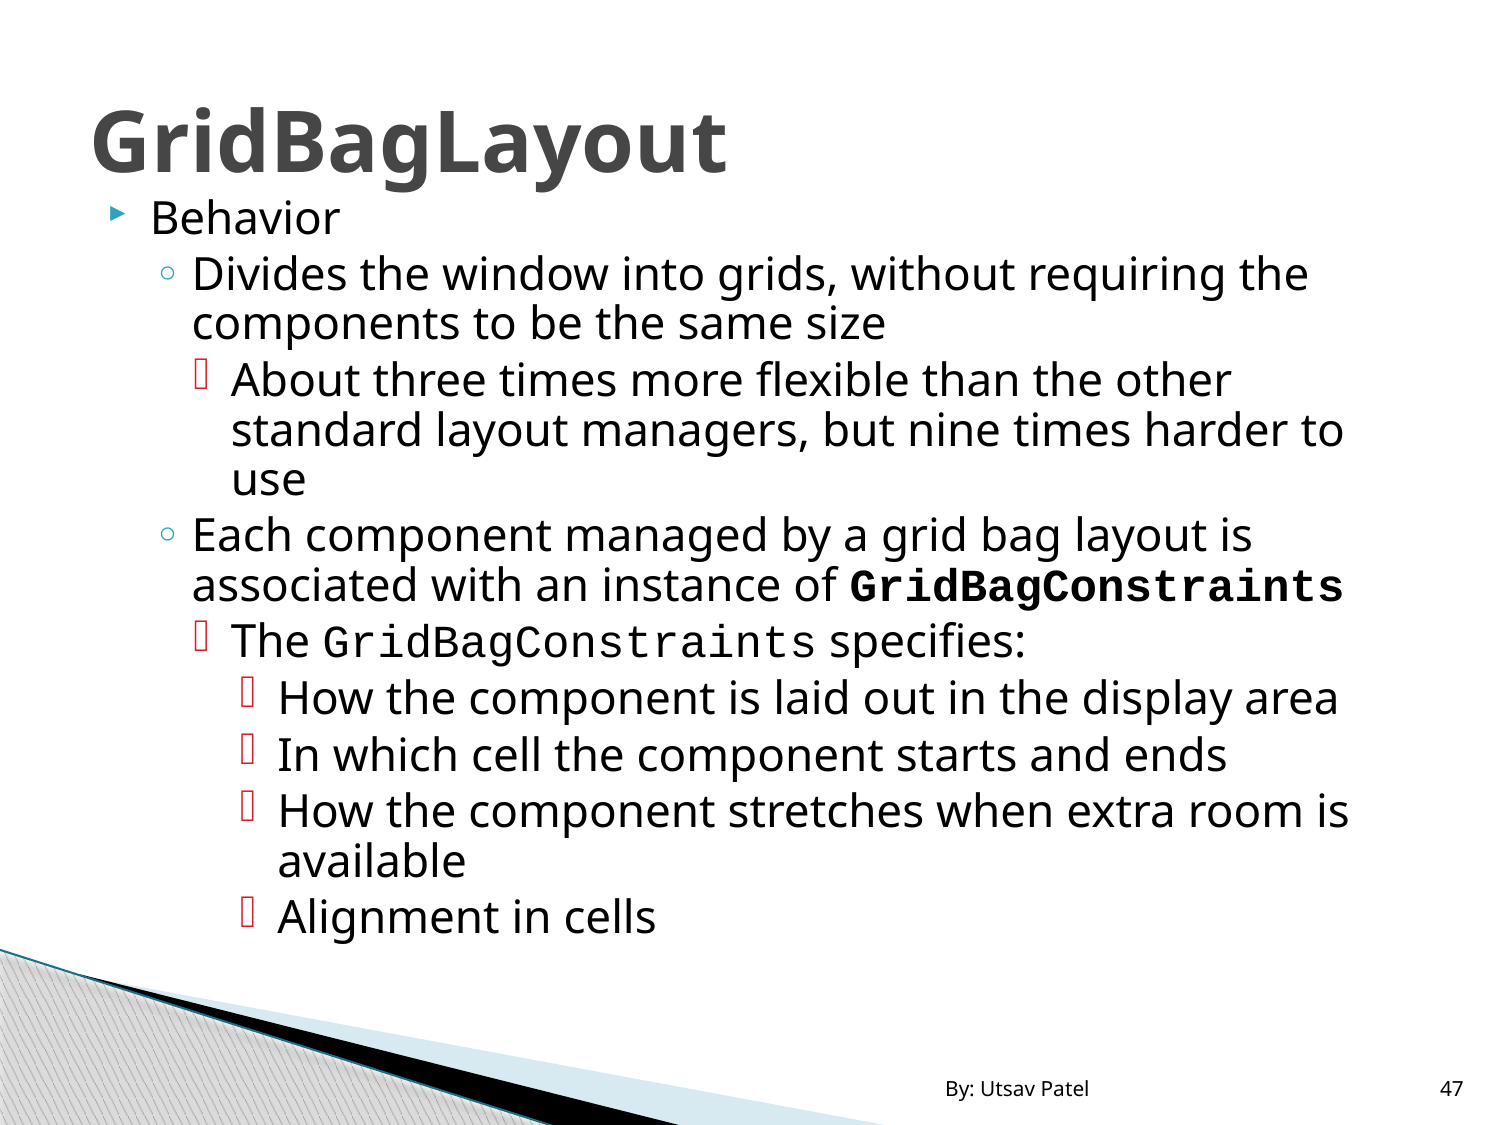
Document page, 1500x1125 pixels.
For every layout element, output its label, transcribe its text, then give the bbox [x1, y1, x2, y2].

footer By: Utsav Patel [718, 1055, 1105, 1112]
slide_number 47 [1418, 1051, 1479, 1112]
title GridBagLayout [75, 45, 1425, 187]
list Behavior Divides the window into grids, without requiring the components to be the same size About three times more flexible than the other standard layout managers, but nine times harder to use Each component managed by a grid bag layout is associated with an instance of GridBagConstraints The GridBagConstraints specifies: How the component is laid out in the display area In which cell the component starts and ends How the component stretches when extra room is available Alignment in cells [75, 187, 1425, 1055]
